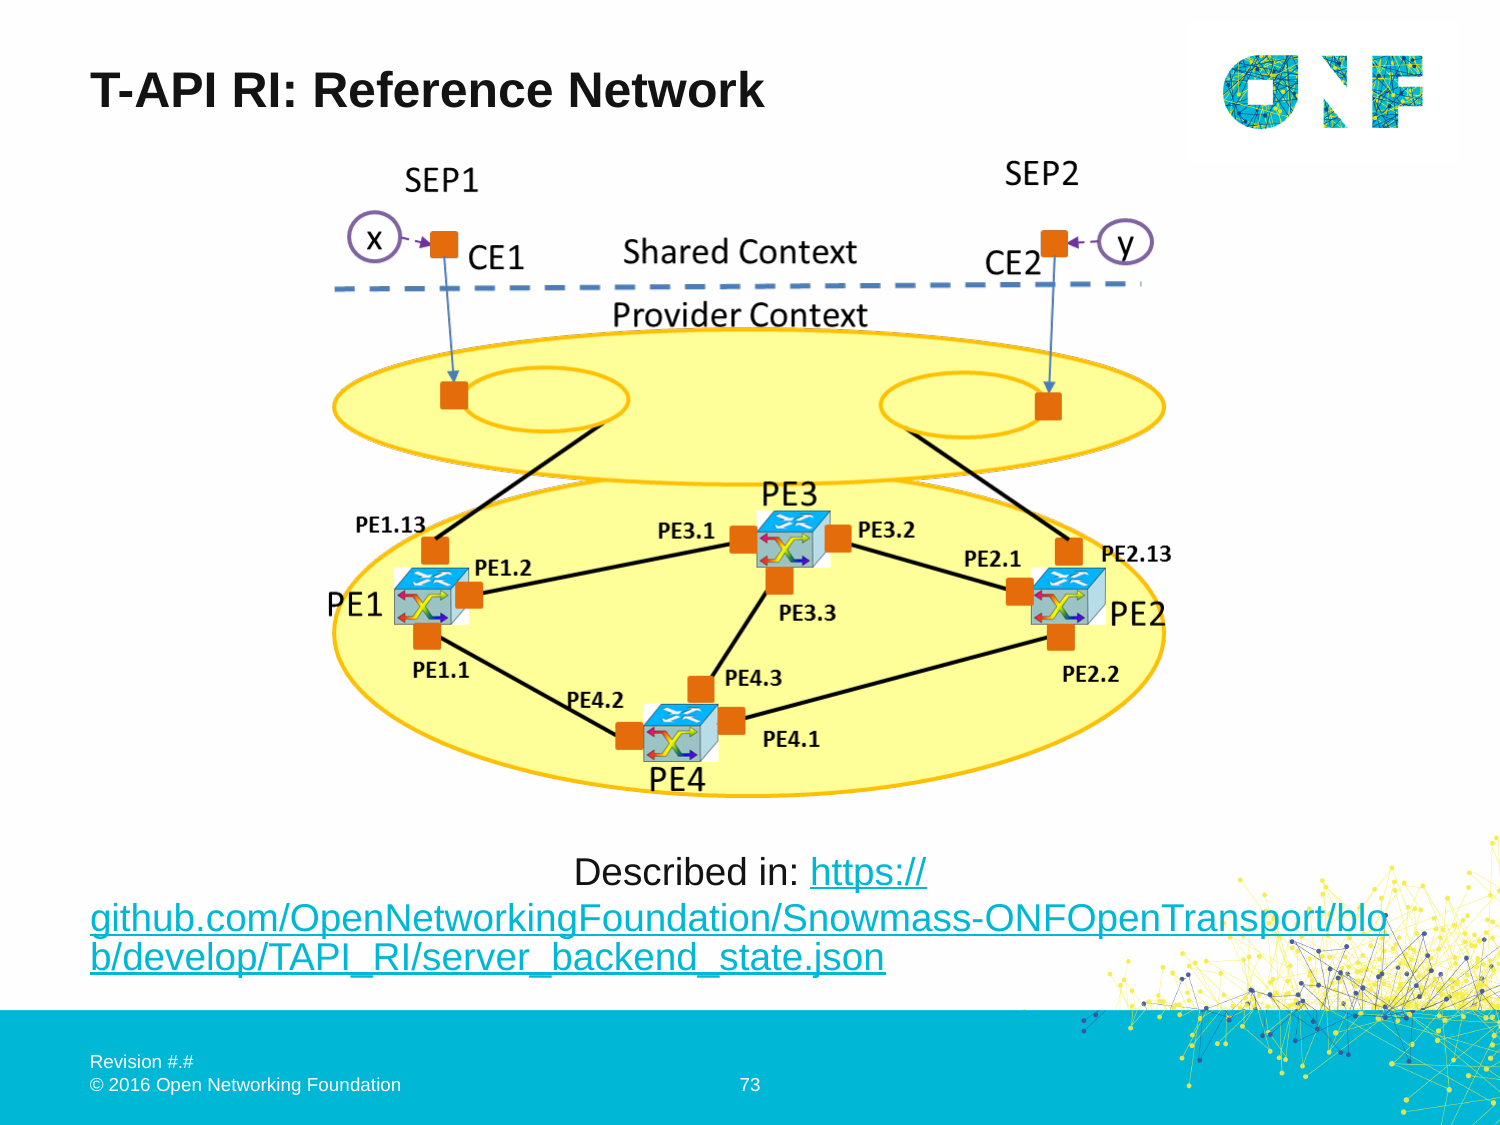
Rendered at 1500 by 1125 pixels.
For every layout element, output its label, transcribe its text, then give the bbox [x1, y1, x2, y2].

title T-API RI: Reference Network [75, 50, 1088, 150]
list Described in: https://github.com/OpenNetworkingFoundation/Snowmass-ONFOpenTransport/blob/develop/TAPI_RI/server_backend_state.json [75, 187, 1425, 950]
picture [0, 0, 1500, 1125]
slide_number 73 [575, 1042, 925, 1103]
